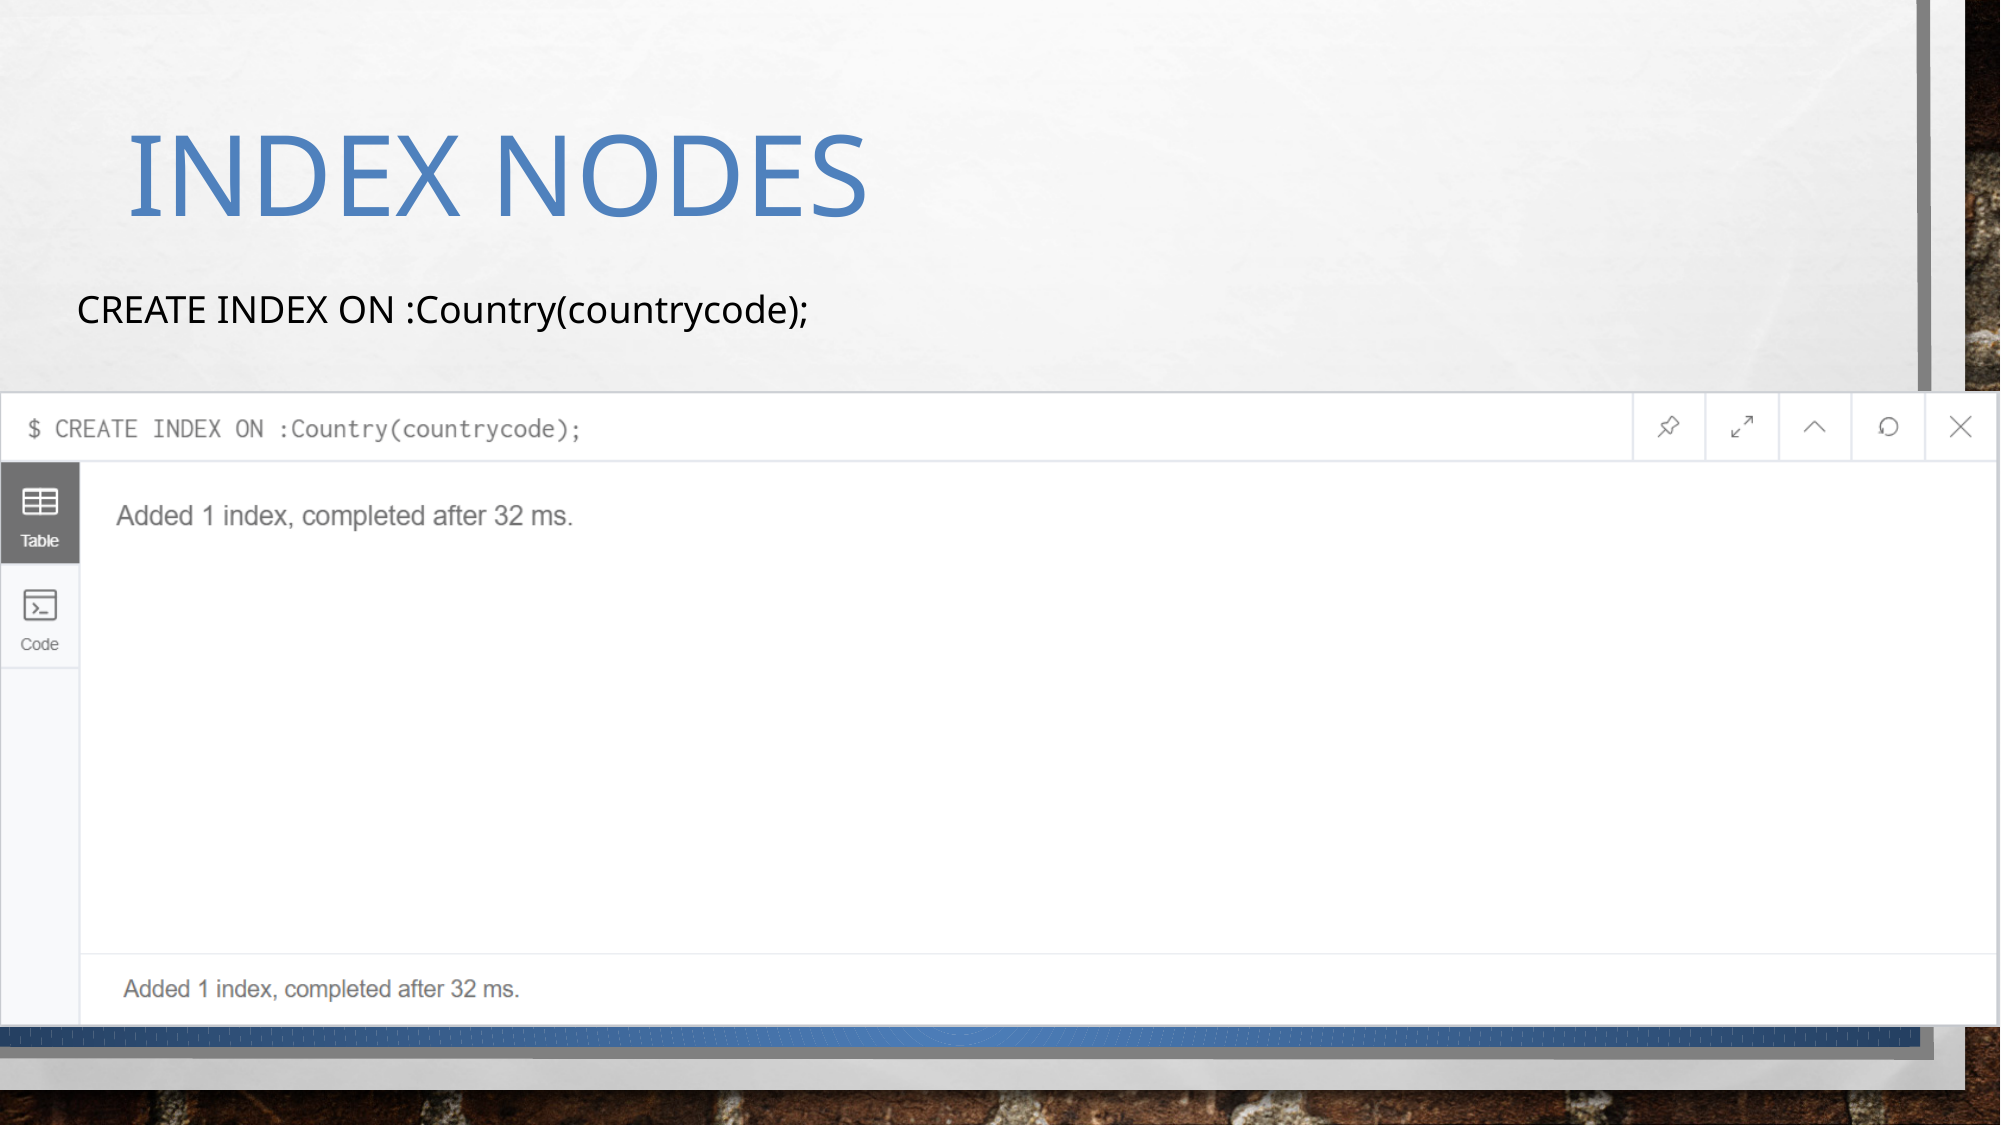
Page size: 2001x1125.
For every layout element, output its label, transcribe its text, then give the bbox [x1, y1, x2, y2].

text_box CREATE INDEX ON :Country(countrycode); [61, 278, 825, 339]
picture [0, 0, 2000, 1125]
text_box Index nodes [112, 112, 1818, 302]
